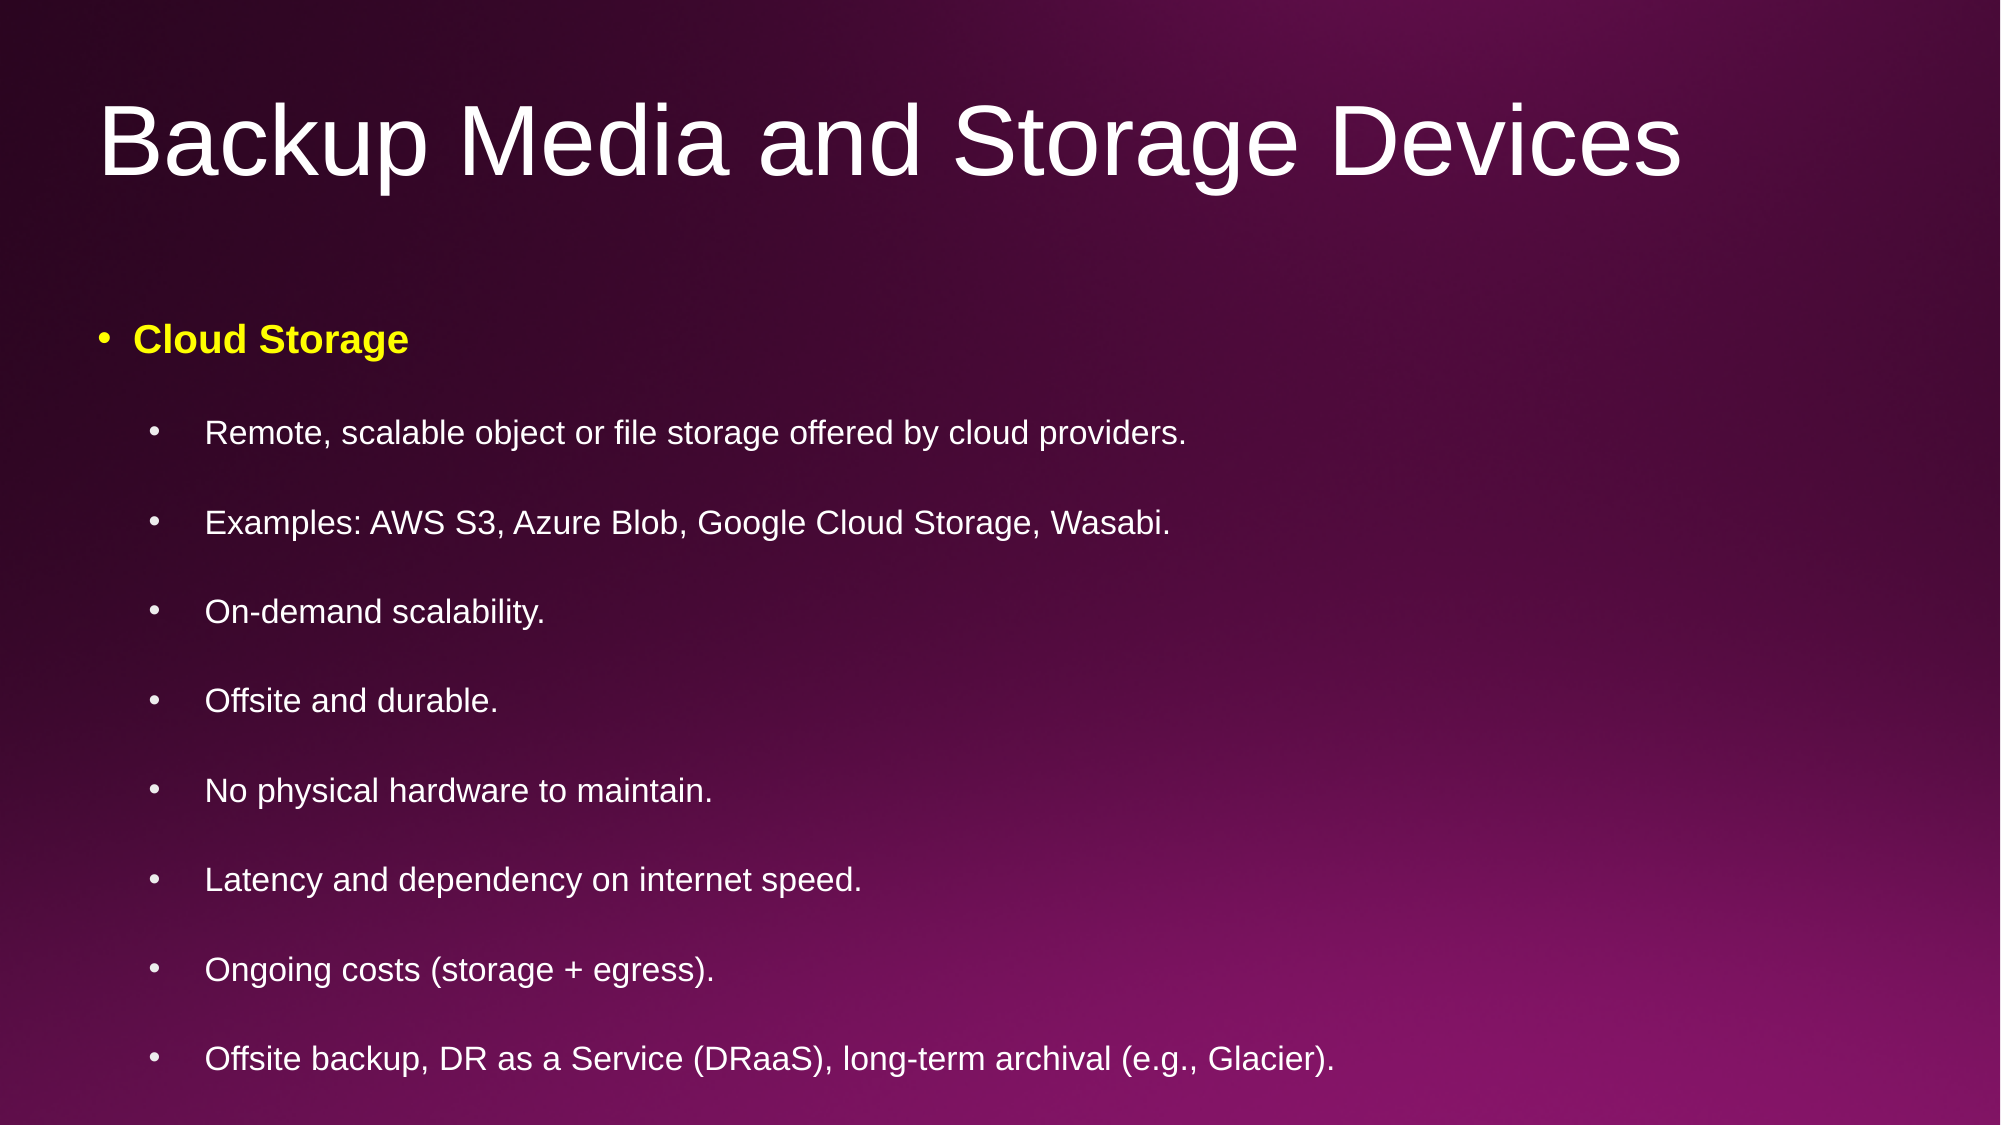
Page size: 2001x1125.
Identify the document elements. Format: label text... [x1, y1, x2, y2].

list Cloud Storage Remote, scalable object or file storage offered by cloud providers. Examples: AWS S3, Azure Blob, Google Cloud Storage, Wasabi. On-demand scalability. Offsite and durable. No physical hardware to maintain. Latency and dependency on internet speed. Ongoing costs (storage + egress). Offsite backup, DR as a Service (DRaaS), long-term archival (e.g., Glacier). [82, 257, 1949, 1088]
picture [0, 0, 2001, 1125]
title Backup Media and Storage Devices [82, 59, 1949, 227]
